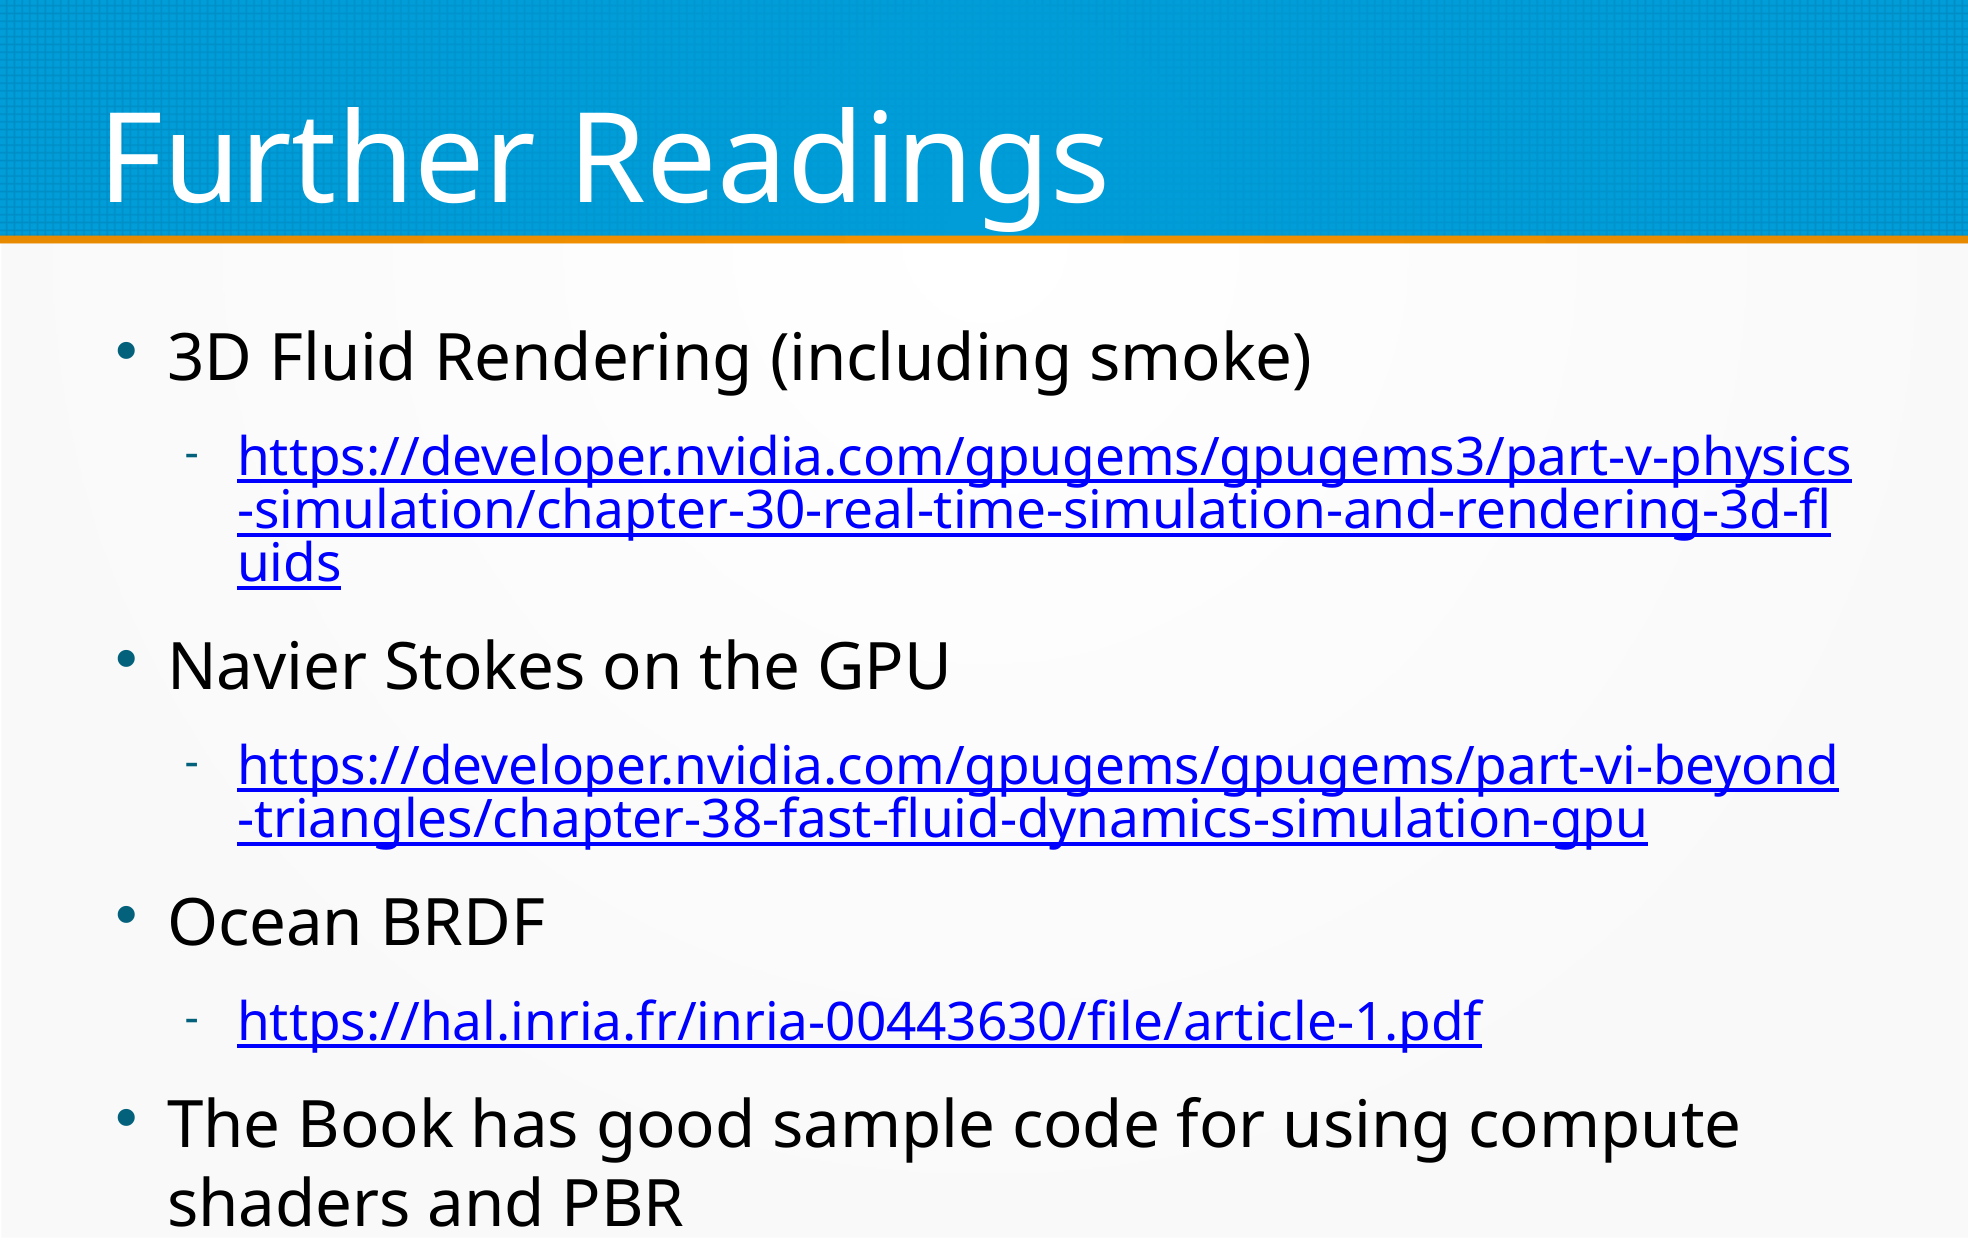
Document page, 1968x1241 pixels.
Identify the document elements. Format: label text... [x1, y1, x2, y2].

picture [987, 227, 1027, 231]
text_box 3D Fluid Rendering (including smoke) https://developer.nvidia.com/gpugems/gpugems3/part-v-physics-simulation/chapter-30-real-time-simulation-and-rendering-3d-fluids Navier Stokes on the GPU https://developer.nvidia.com/gpugems/gpugems/part-vi-beyond-triangles/chapter-38-fast-fluid-dynamics-simulation-gpu Ocean BRDF https://hal.inria.fr/inria-00443630/file/article-1.pdf The Book has good sample code for using compute shaders and PBR [98, 315, 1860, 1081]
text_box Further Readings [98, 19, 1870, 227]
picture [0, 236, 1968, 1241]
